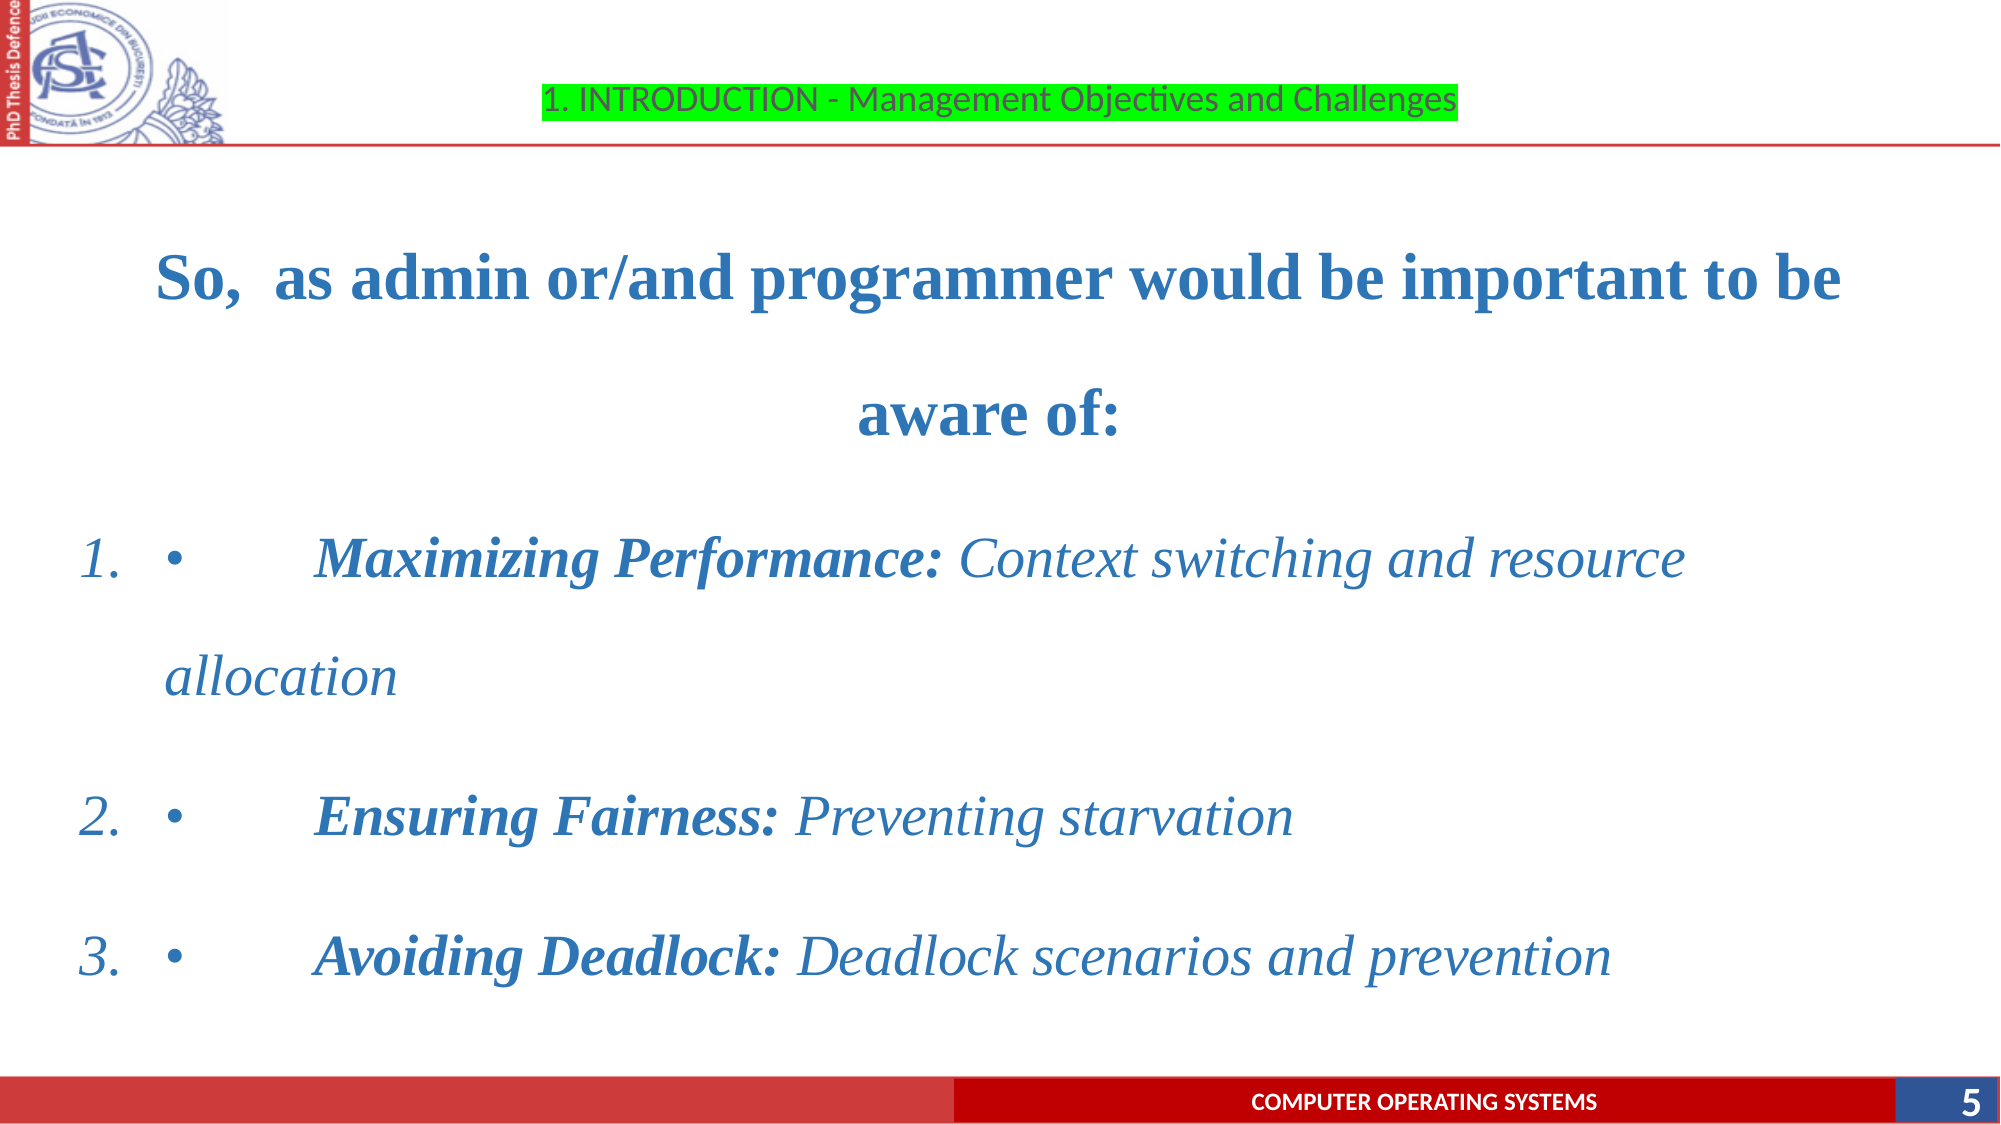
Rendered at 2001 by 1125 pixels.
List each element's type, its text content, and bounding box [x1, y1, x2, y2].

subtitle Inter-Process Communication (IPC) and Synchronization Methods Shared Memory •Usage: Processes access a common memory area for data exchange. •Advantages: Efficiency and direct data access. •Challenges: Requires synchronization to ensure data integrity and prevent race conditions. [0, 0, 2000, 1125]
footer COMPUTER OPERATING SYSTEMS [954, 1078, 1896, 1123]
title 1. INTRODUCTION - Management Objectives and Challenges [221, 28, 1779, 127]
subtitle So, as admin or/and programmer would be important to be aware of: • Maximizing Performance: Context switching and resource allocation • Ensuring Fairness: Preventing starvation • Avoiding Deadlock: Deadlock scenarios and prevention [64, 169, 1933, 1066]
slide_number 5 [1895, 1077, 1998, 1123]
